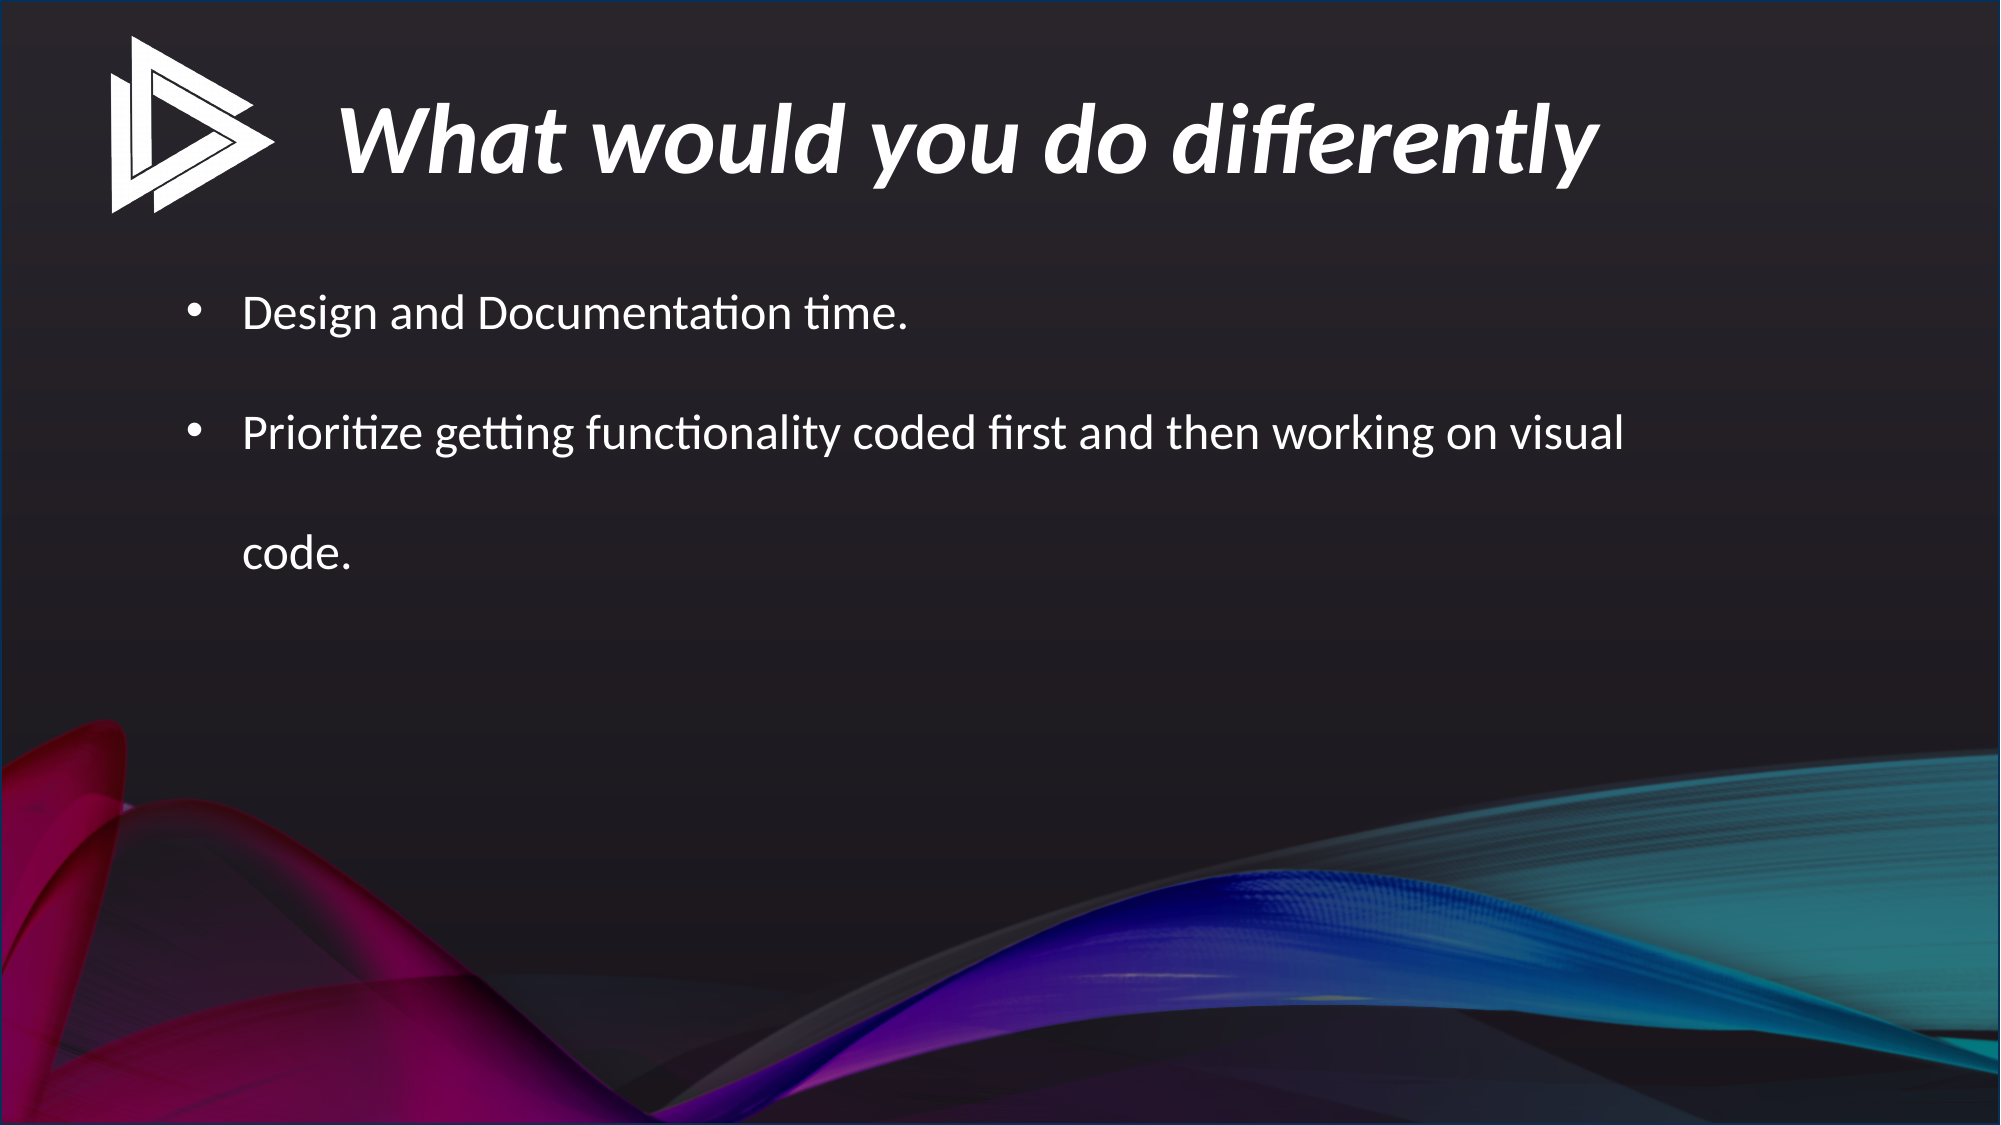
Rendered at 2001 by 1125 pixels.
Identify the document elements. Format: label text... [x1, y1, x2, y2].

text_box What would you do differently [381, 66, 1895, 202]
text_box Design and Documentation time. Prioritize getting functionality coded first and then working on visual code. [171, 271, 1759, 587]
picture [11, 21, 375, 227]
text_box [0, 0, 2000, 1125]
